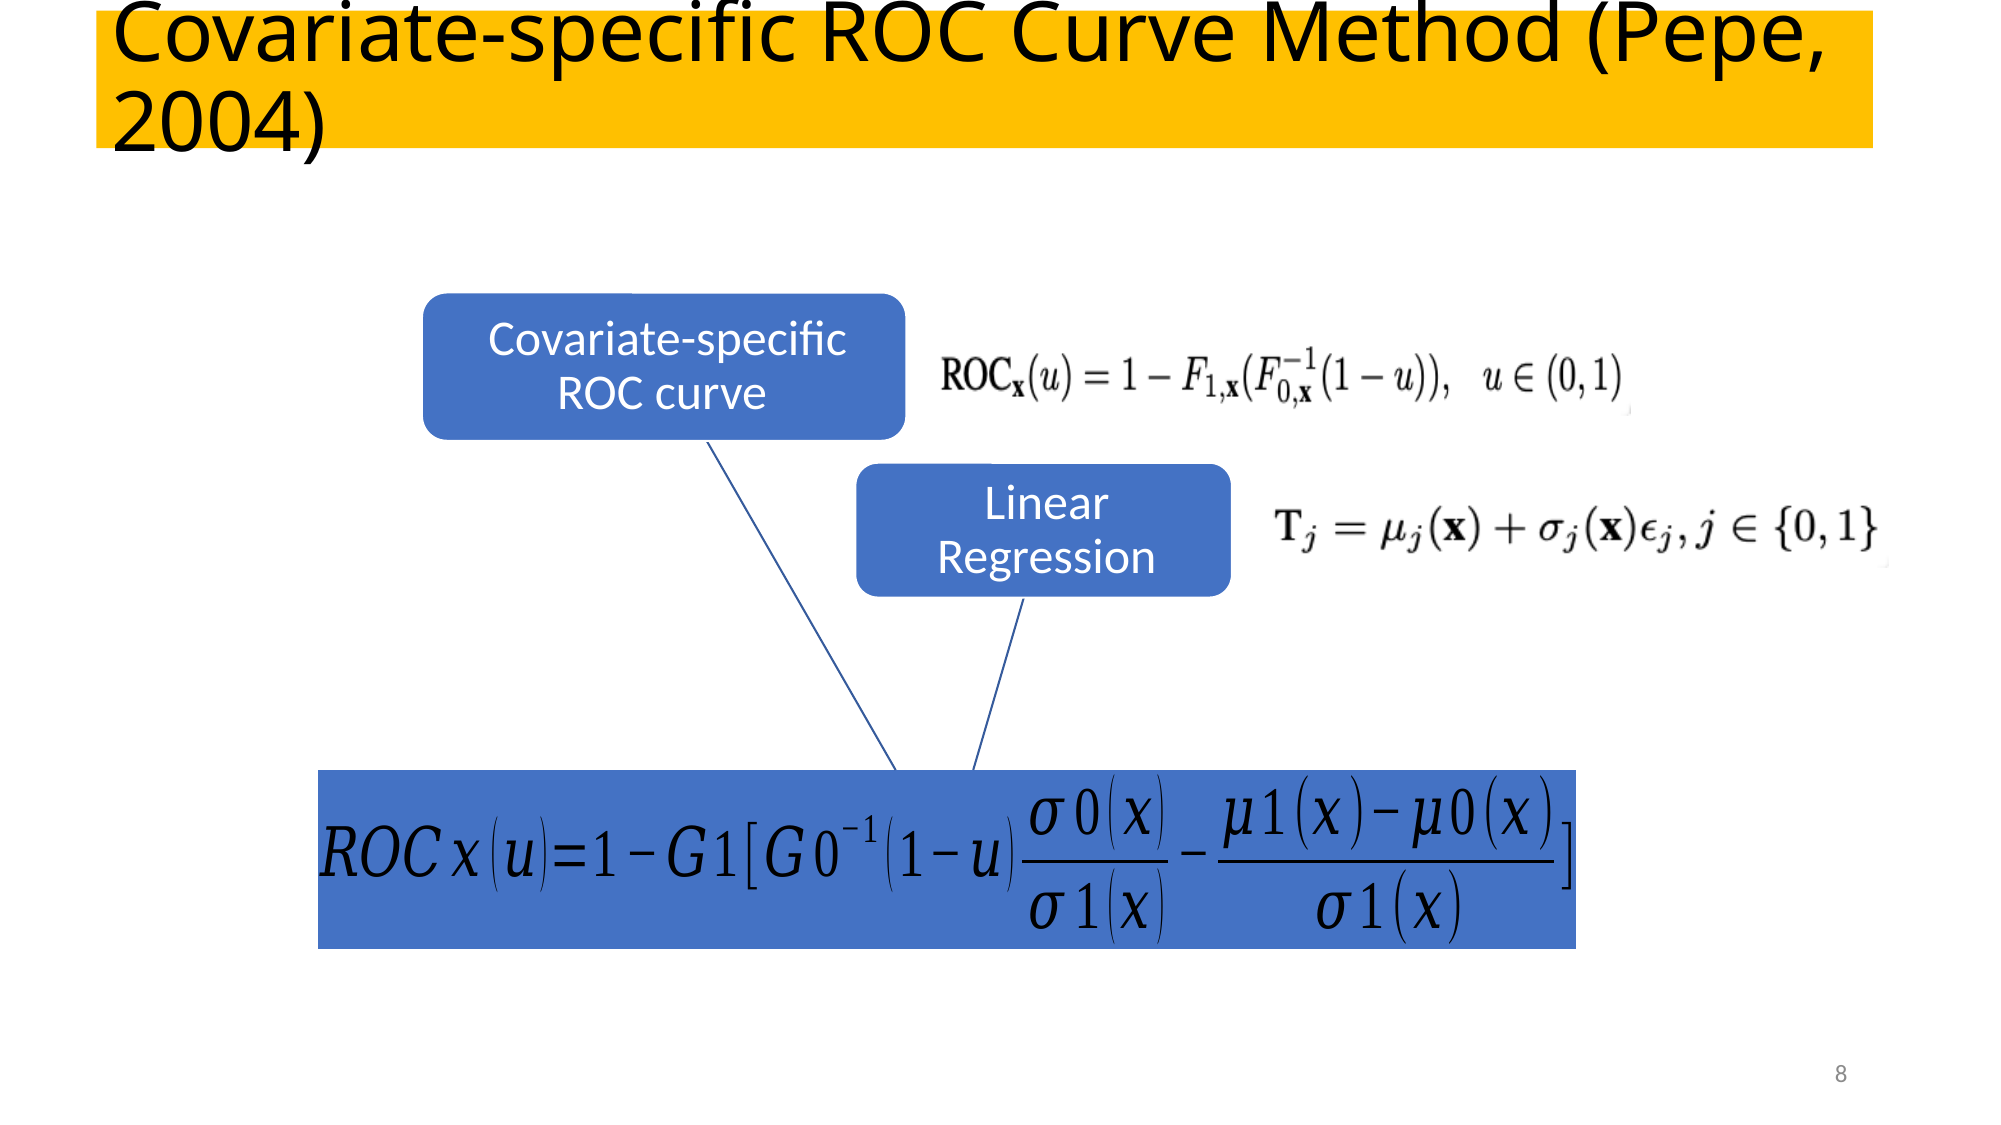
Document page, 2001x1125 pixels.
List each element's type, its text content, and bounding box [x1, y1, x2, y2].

text_box Covariate-specific ROC Curve Method (Pepe, 2004) [96, 10, 1873, 149]
picture [933, 333, 1631, 417]
picture [1260, 484, 1889, 568]
list [137, 299, 988, 1014]
slide_number 8 [1412, 1042, 1863, 1103]
